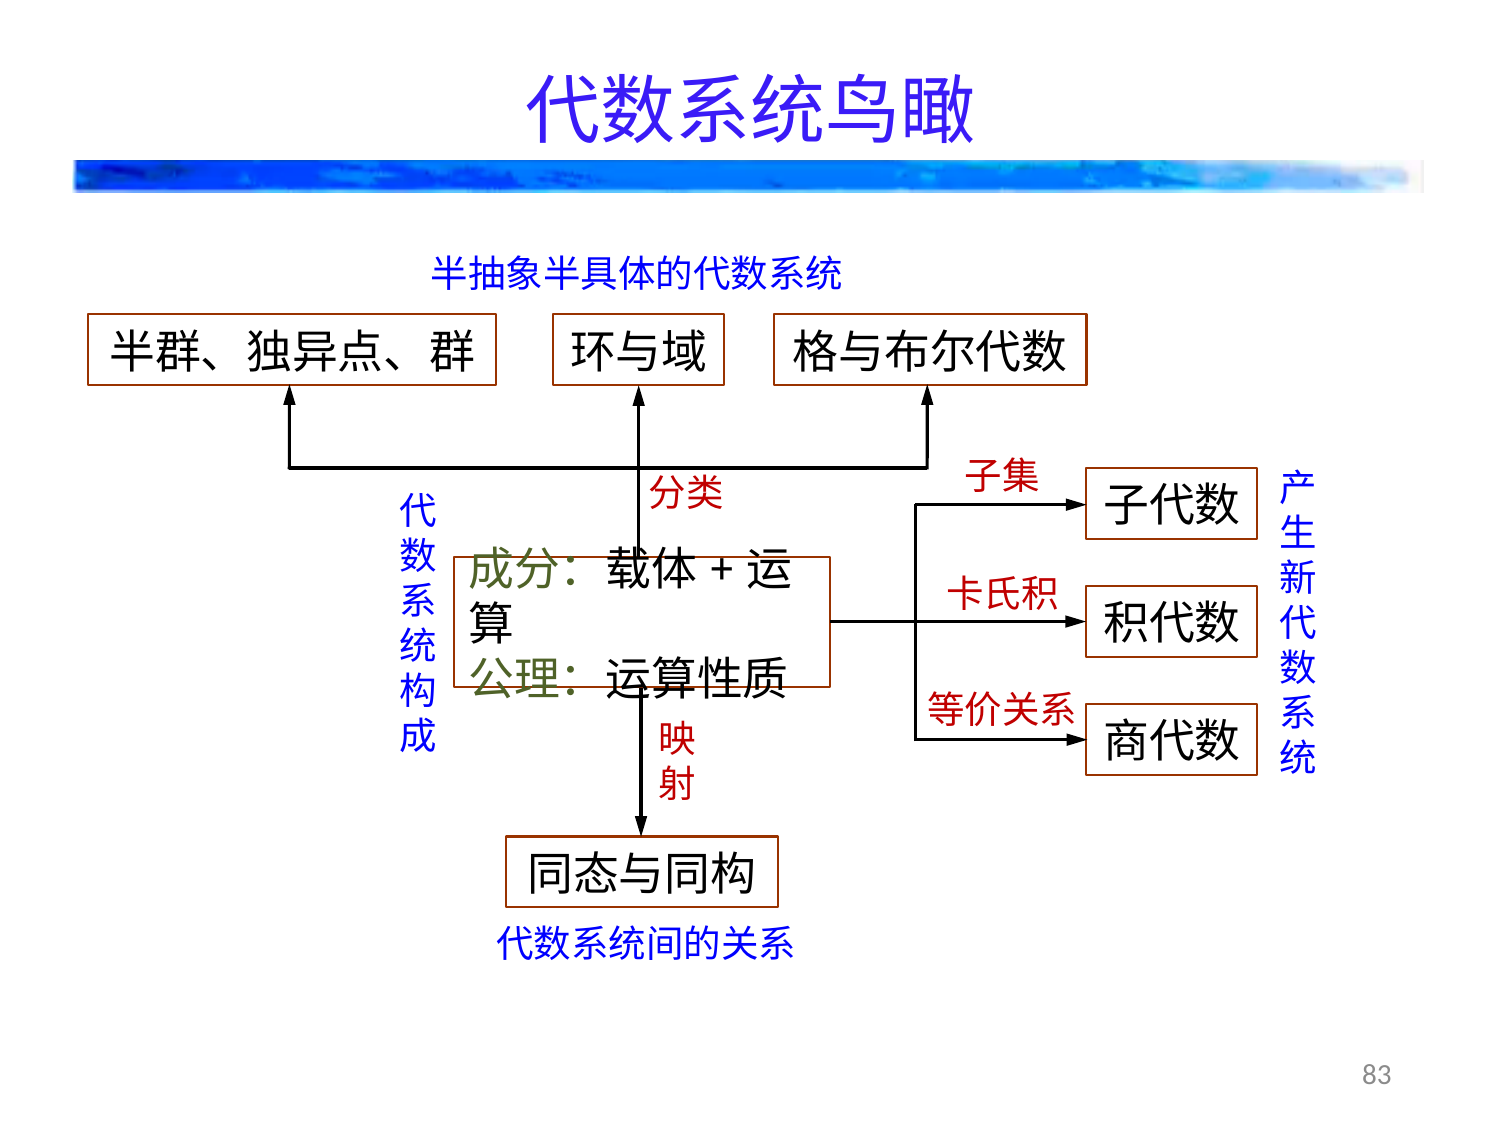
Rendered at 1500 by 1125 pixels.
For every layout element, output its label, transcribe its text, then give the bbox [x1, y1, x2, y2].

slide_number 83 [1328, 1042, 1425, 1103]
text_box 代数系统构成 [380, 565, 455, 765]
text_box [88, 314, 1087, 557]
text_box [830, 451, 1258, 776]
picture [72, 160, 1424, 193]
text_box 代数系统间的关系 [479, 905, 814, 980]
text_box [505, 688, 778, 908]
text_box 产生新代数系统 [1261, 454, 1336, 789]
text_box 成分：载体+运算 公理：运算性质 [455, 565, 824, 689]
text_box 半抽象半具体的代数系统 [399, 235, 875, 310]
title 代数系统鸟瞰 [75, 54, 1425, 161]
